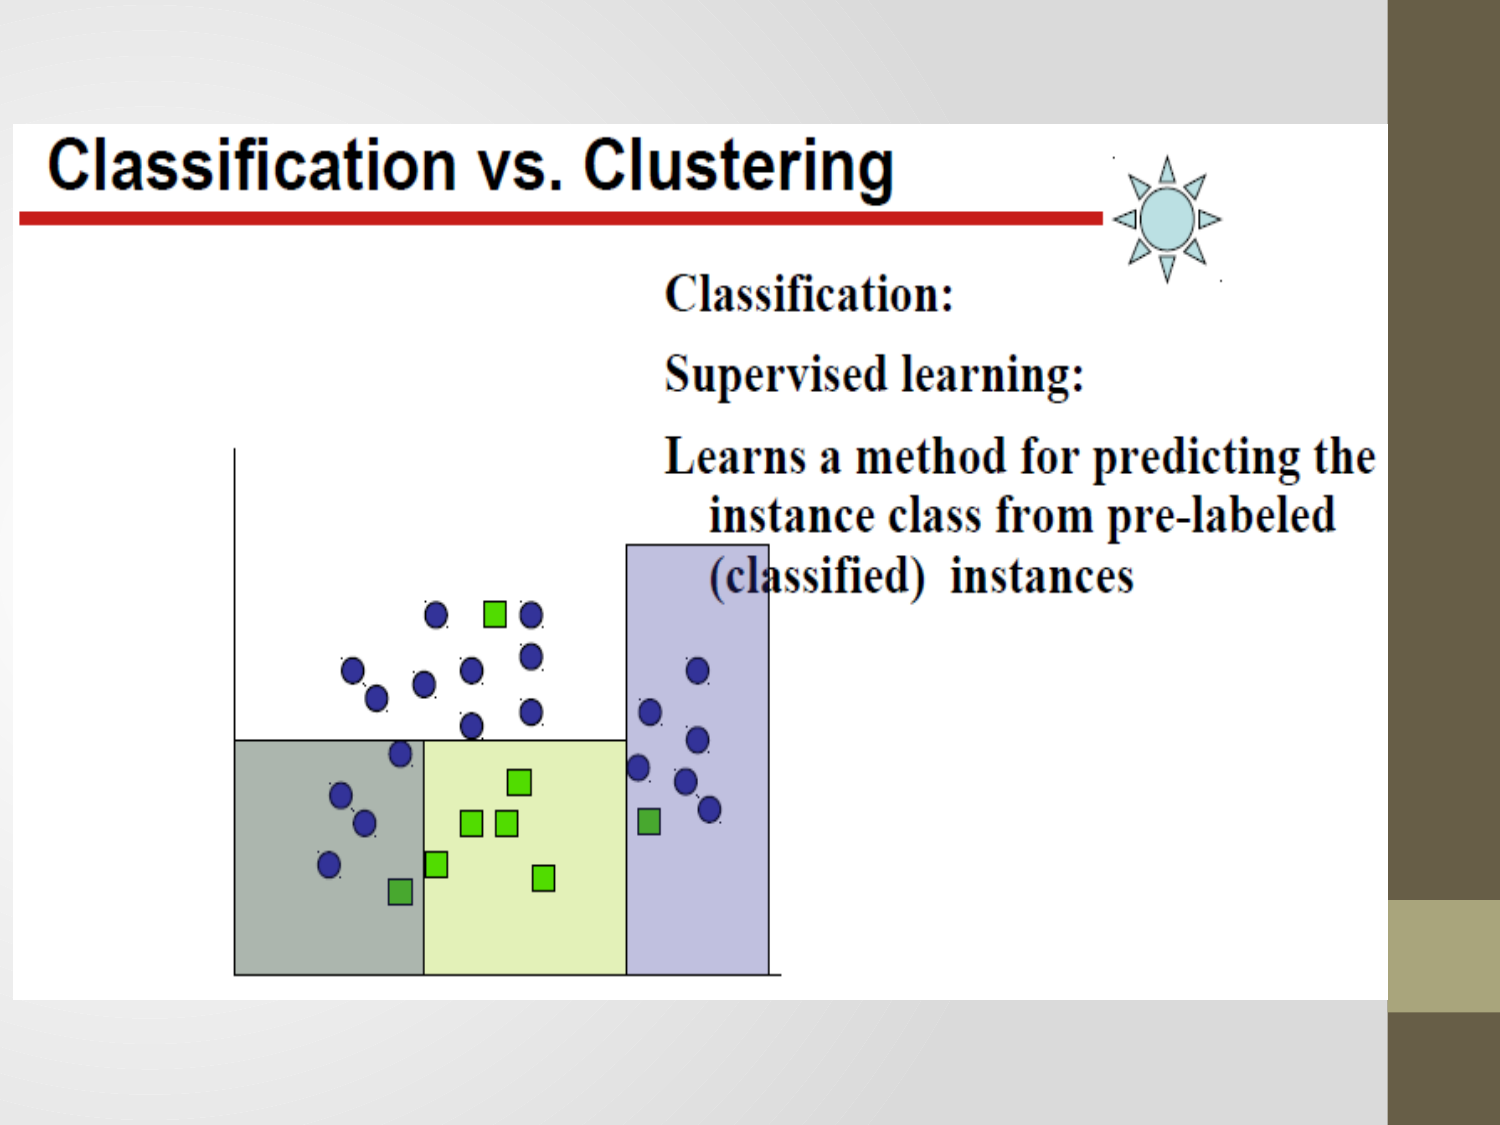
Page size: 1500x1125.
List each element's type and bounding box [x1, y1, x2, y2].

picture [12, 124, 1388, 1001]
